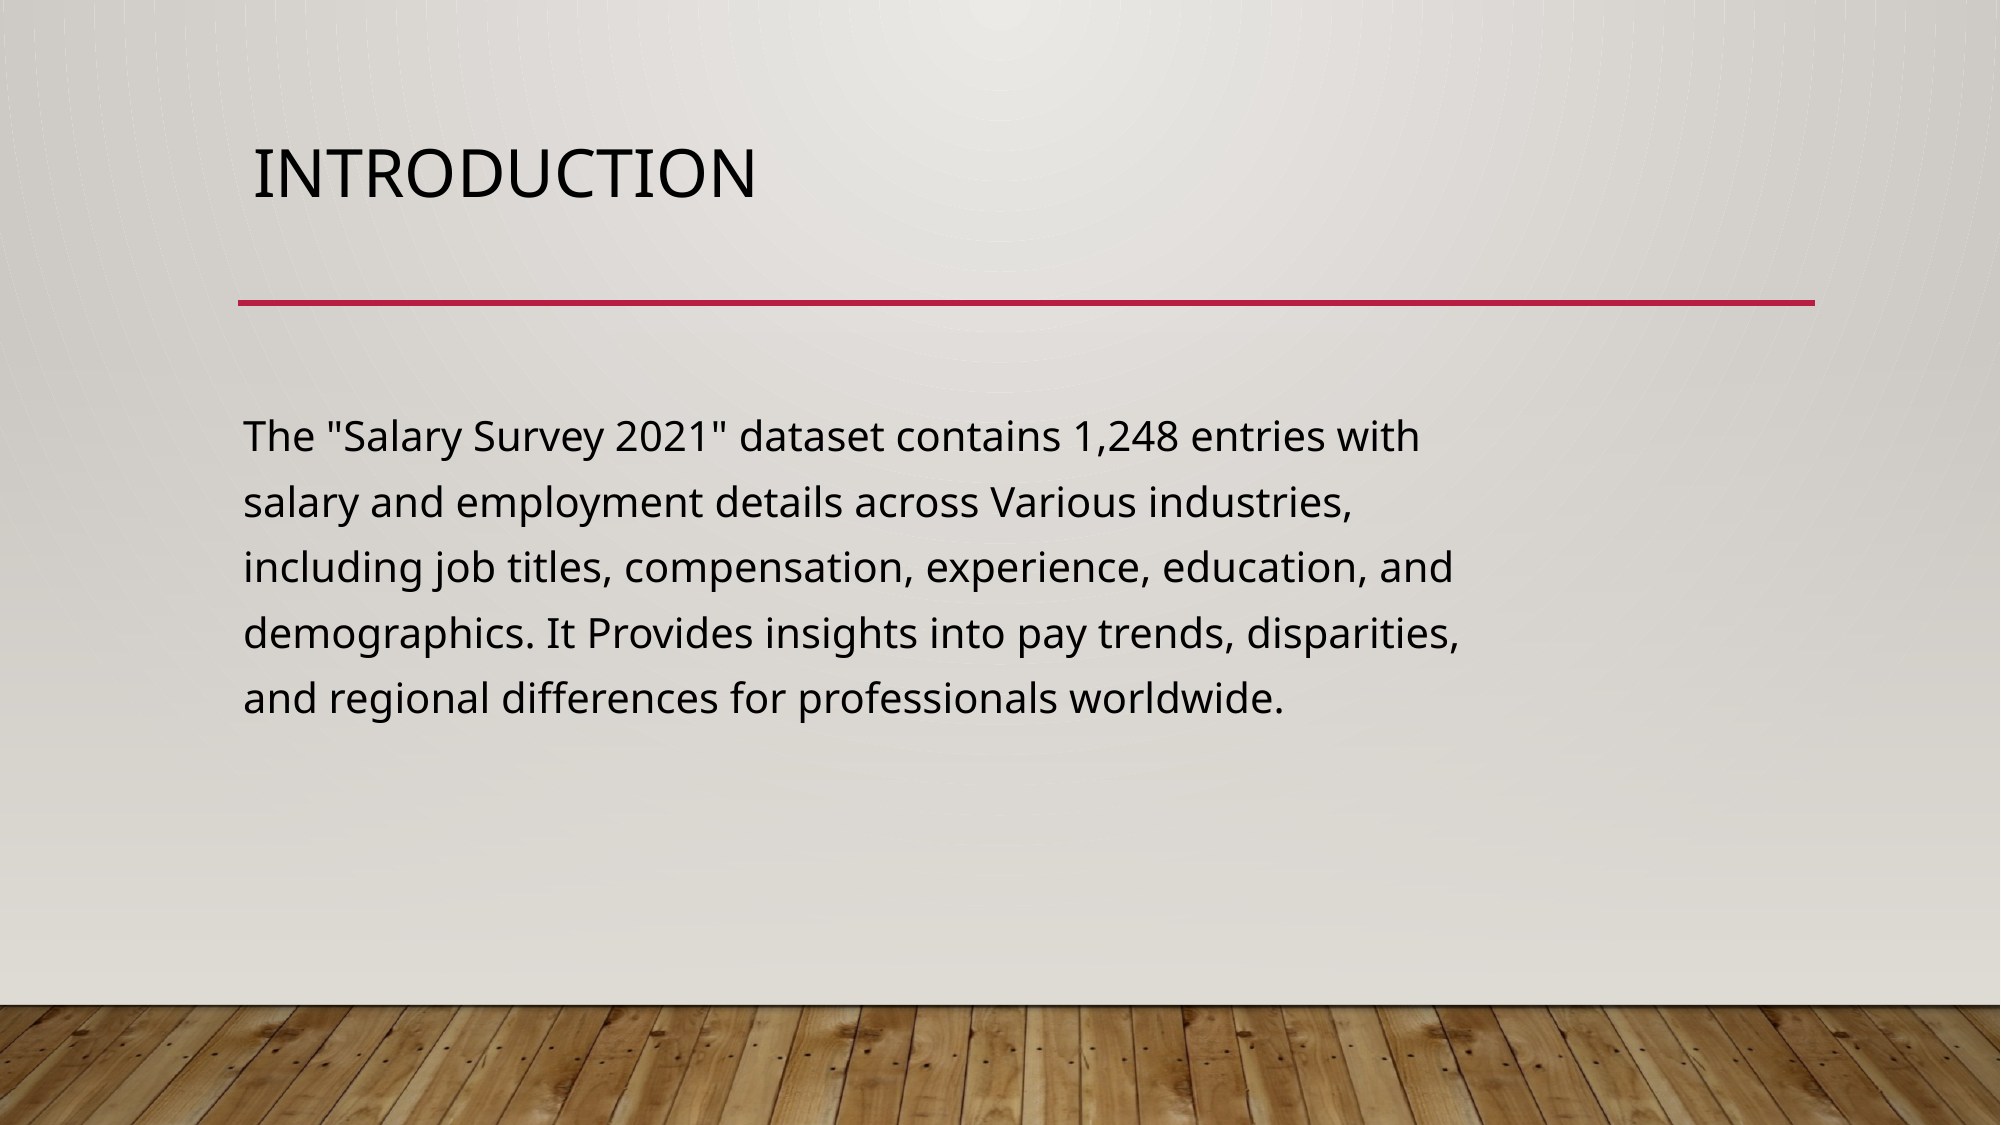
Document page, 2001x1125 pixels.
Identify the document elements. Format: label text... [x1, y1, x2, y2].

picture [0, 1005, 2000, 1125]
title INTRODUCTION [238, 131, 1814, 305]
list The "Salary Survey 2021" dataset contains 1,248 entries with salary and employment details across Various industries, including job titles, compensation, experience, education, and demographics. It Provides insights into pay trends, disparities, and regional differences for professionals worldwide. [228, 408, 1804, 974]
